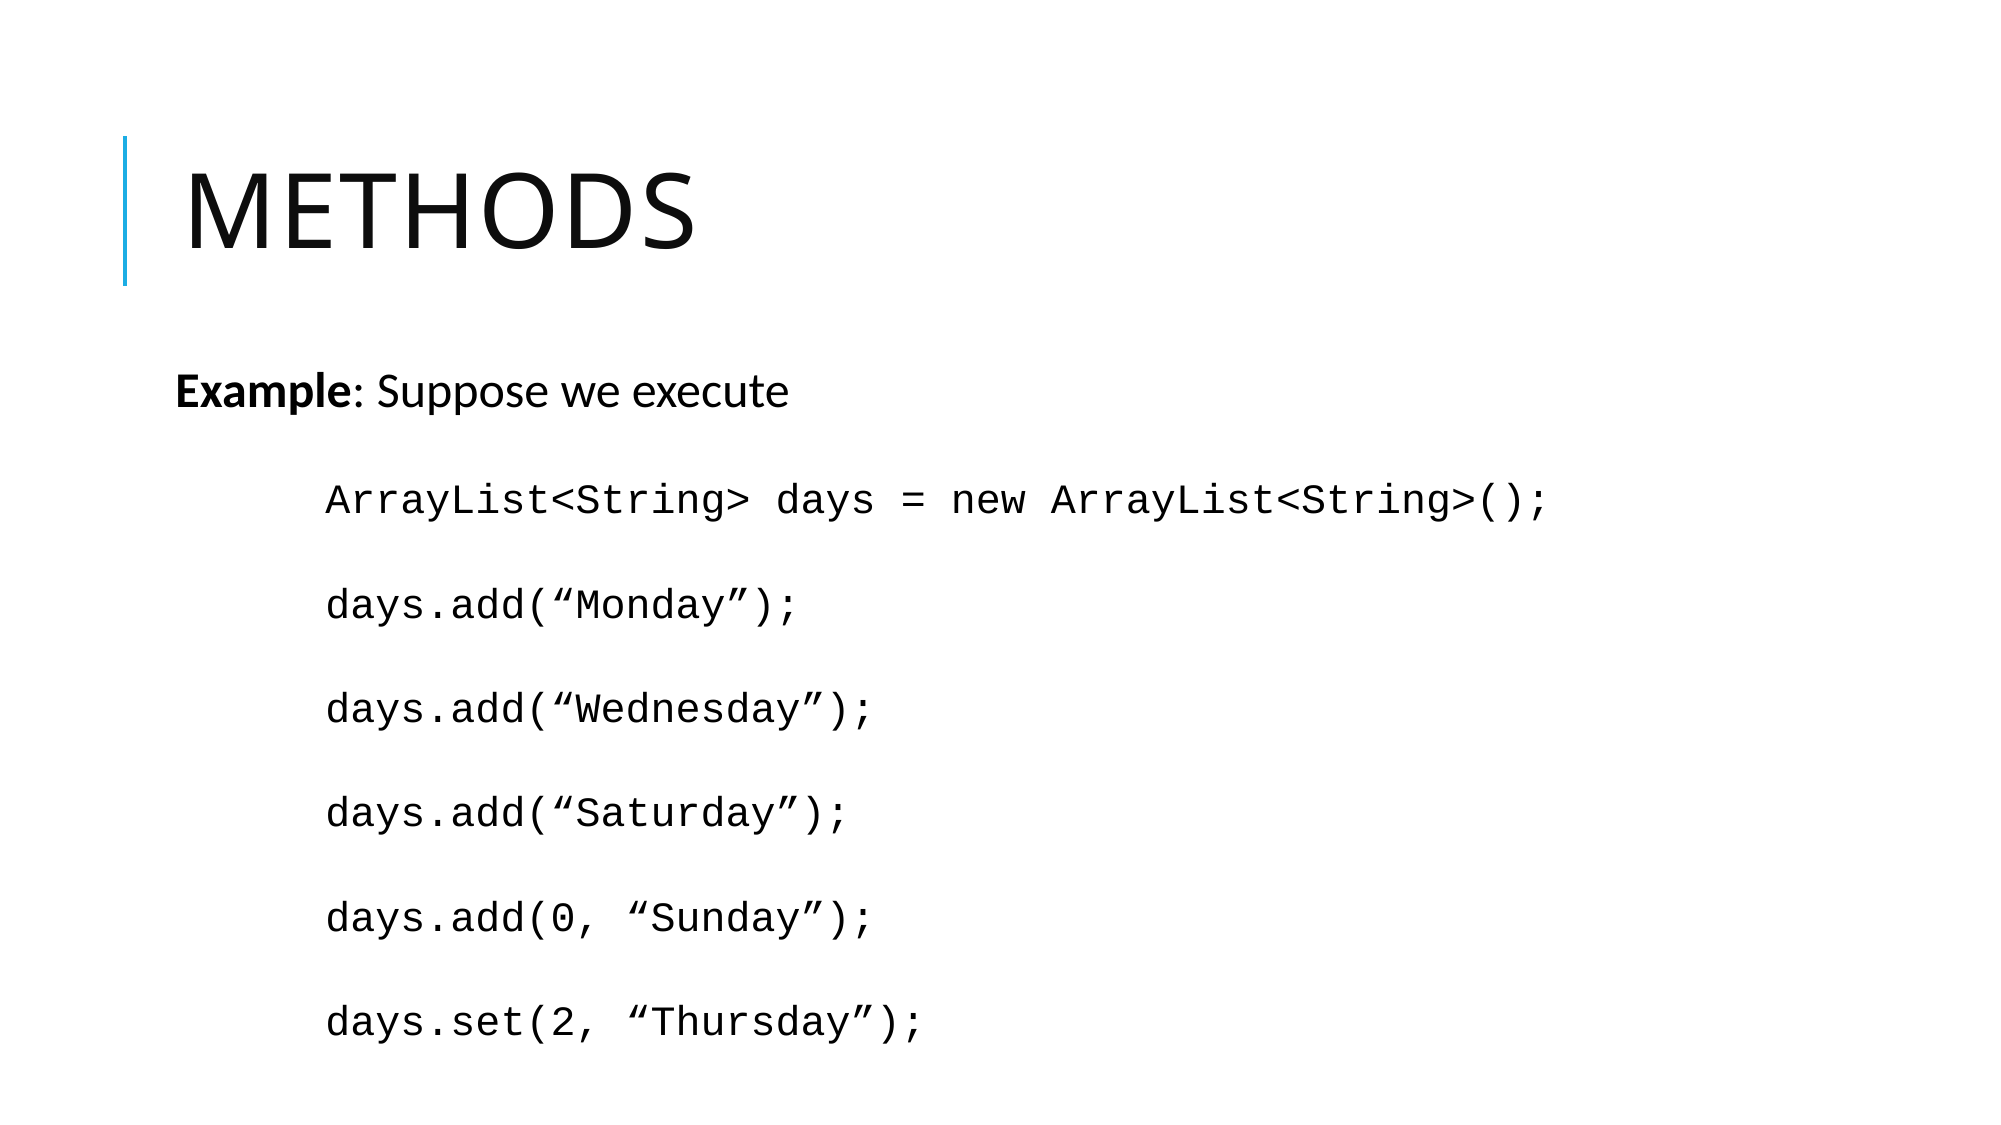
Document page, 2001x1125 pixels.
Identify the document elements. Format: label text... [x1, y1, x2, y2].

title Methods [168, 96, 1818, 341]
list Example: Suppose we execute ArrayList<String> days = new ArrayList<String>(); days.add(“Monday”); days.add(“Wednesday”); days.add(“Saturday”); days.add(0, “Sunday”); days.set(2, “Thursday”); [168, 341, 1818, 1062]
